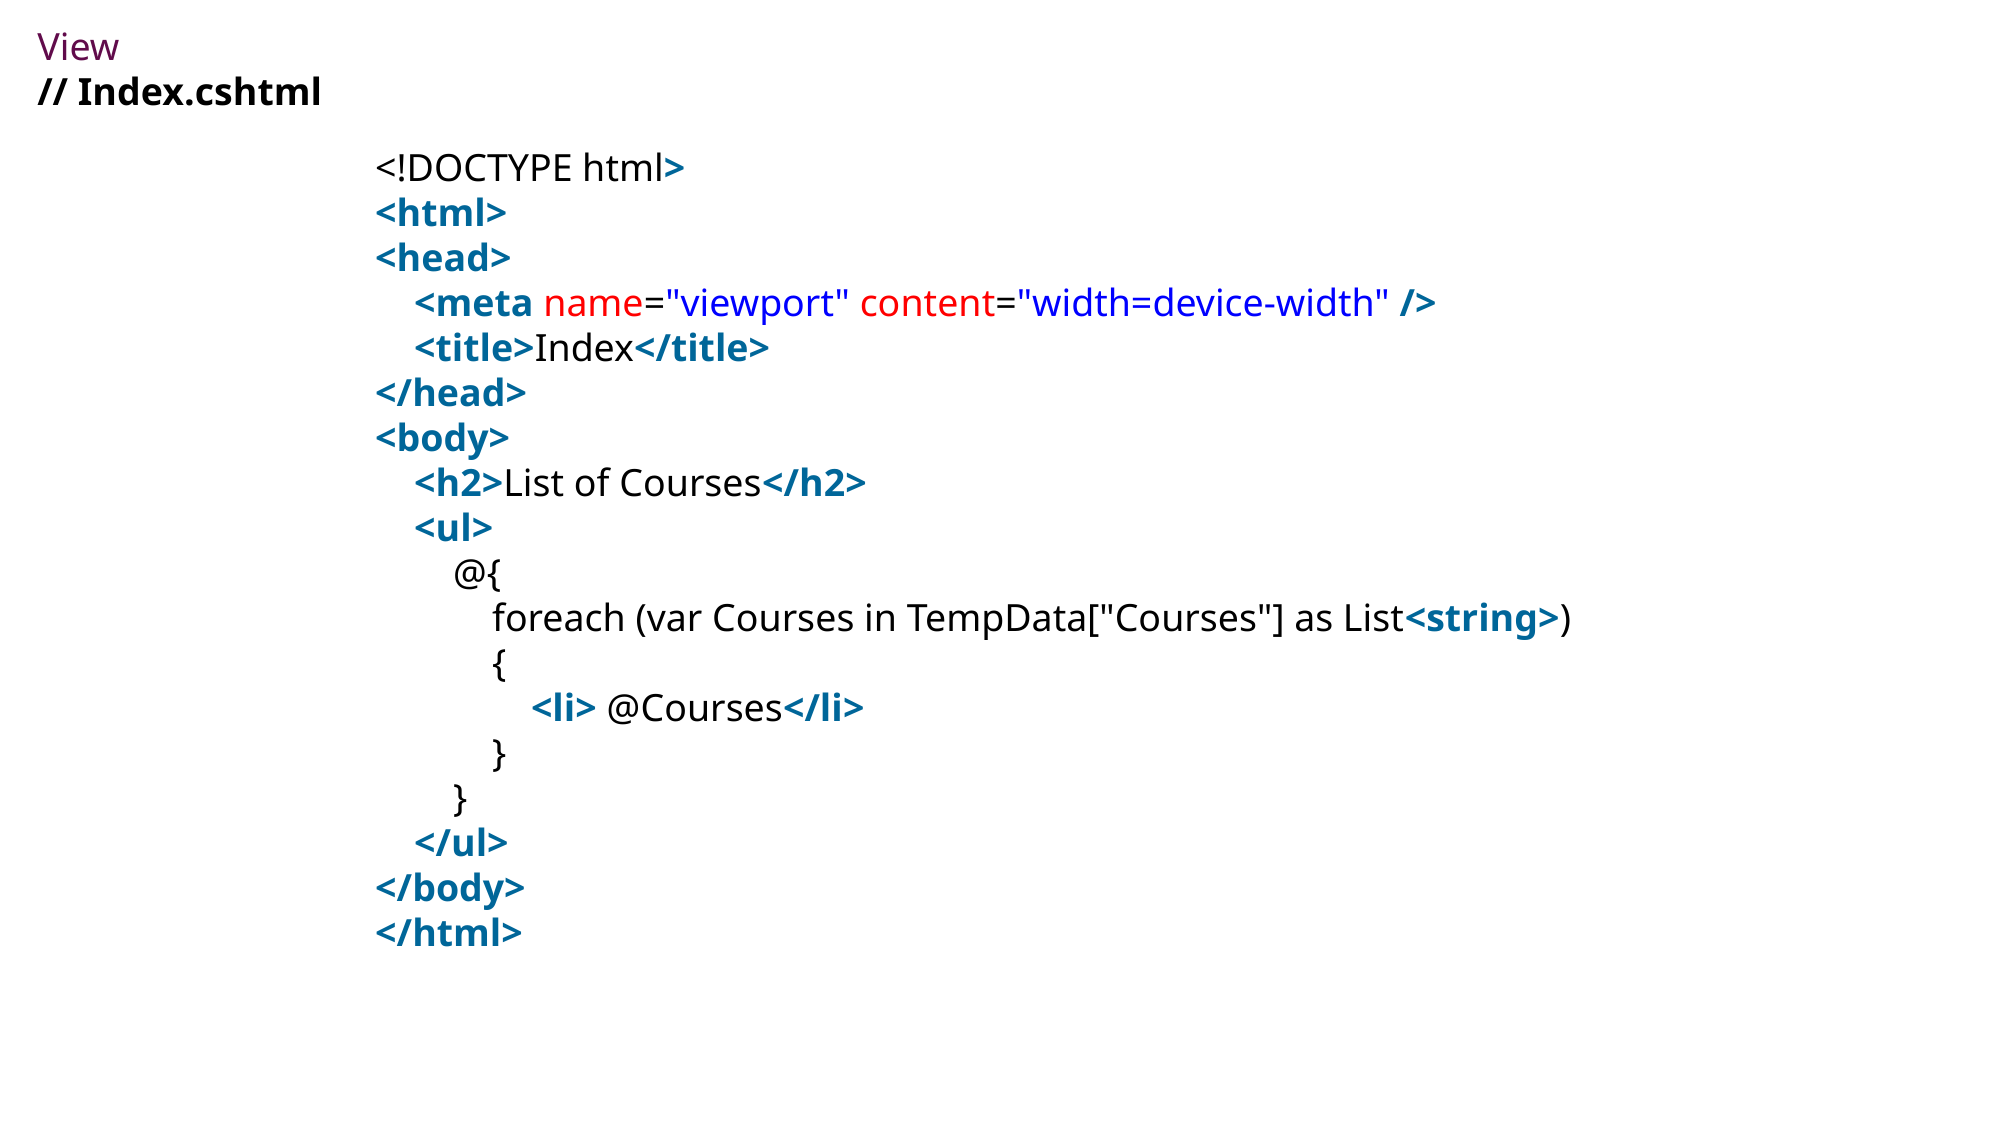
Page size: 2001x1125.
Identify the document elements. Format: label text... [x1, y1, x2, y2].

text_box View // Index.cshtml [22, 15, 1023, 121]
text_box <!DOCTYPE html> <html> <head> <meta name="viewport" content="width=device-width" /> <title>Index</title> </head> <body> <h2>List of Courses</h2> <ul> @{ foreach (var Courses in TempData["Courses"] as List<string>) { <li> @Courses</li> } } </ul> </body> </html> [360, 137, 1830, 962]
